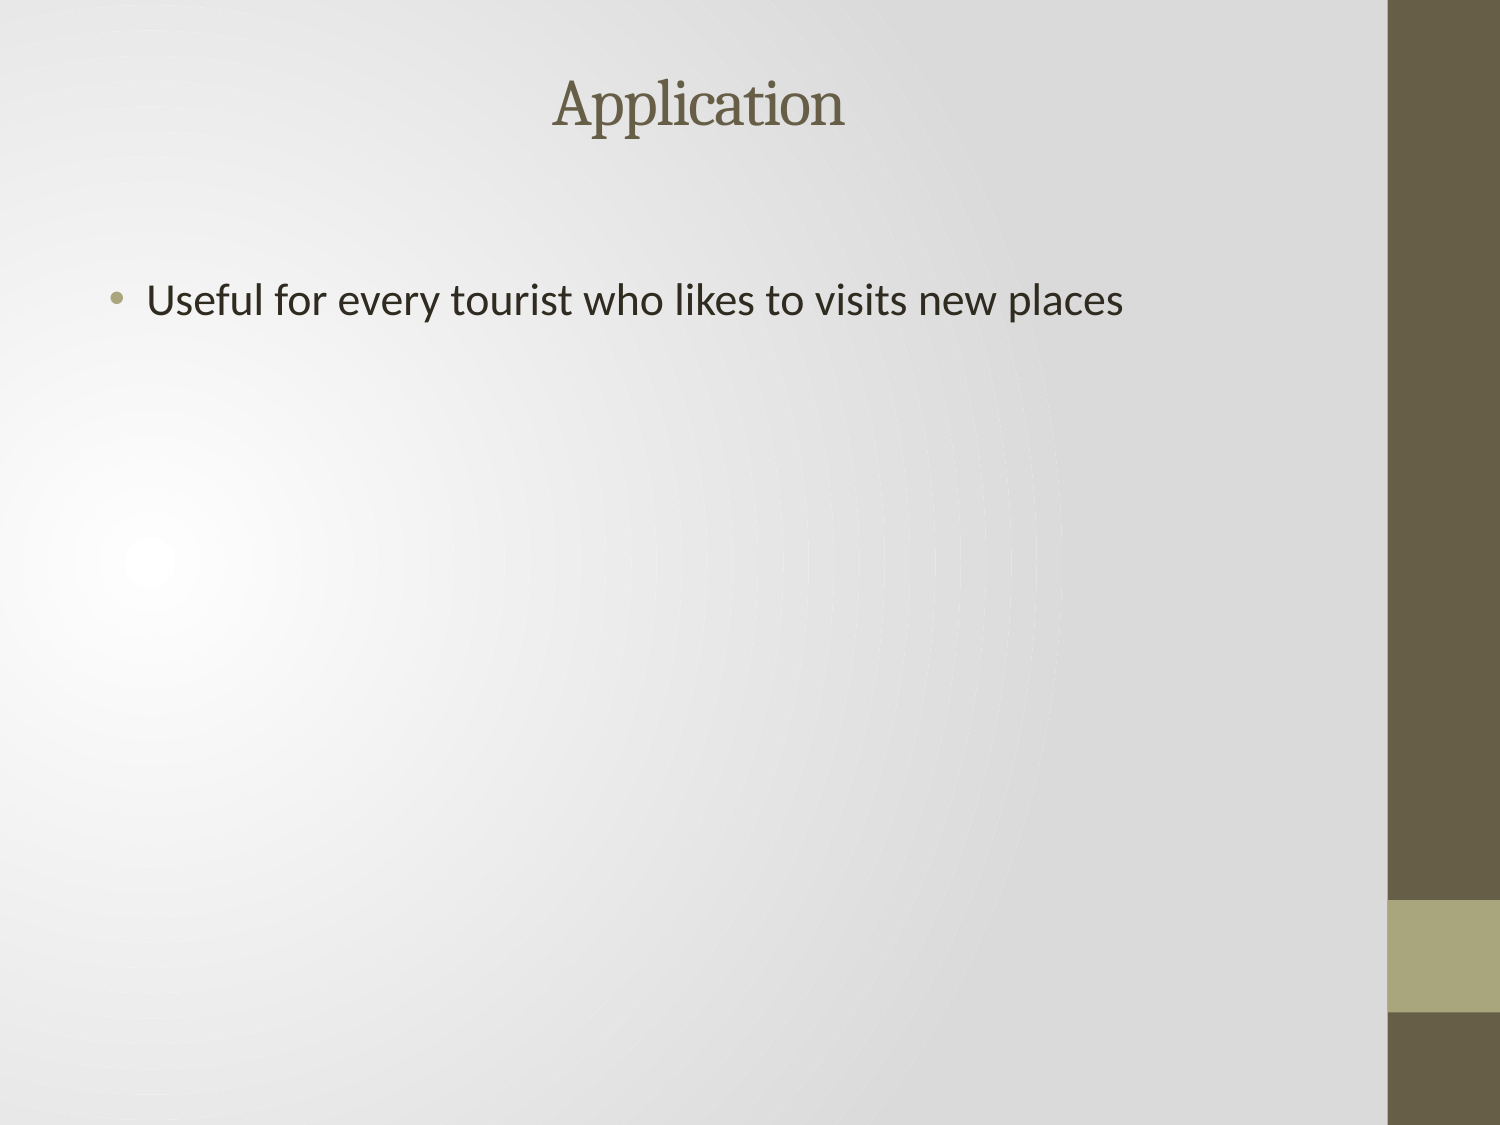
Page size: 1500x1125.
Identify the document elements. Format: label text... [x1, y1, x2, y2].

list Useful for every tourist who likes to visits new places [75, 262, 1325, 1050]
title Application [75, 45, 1325, 152]
